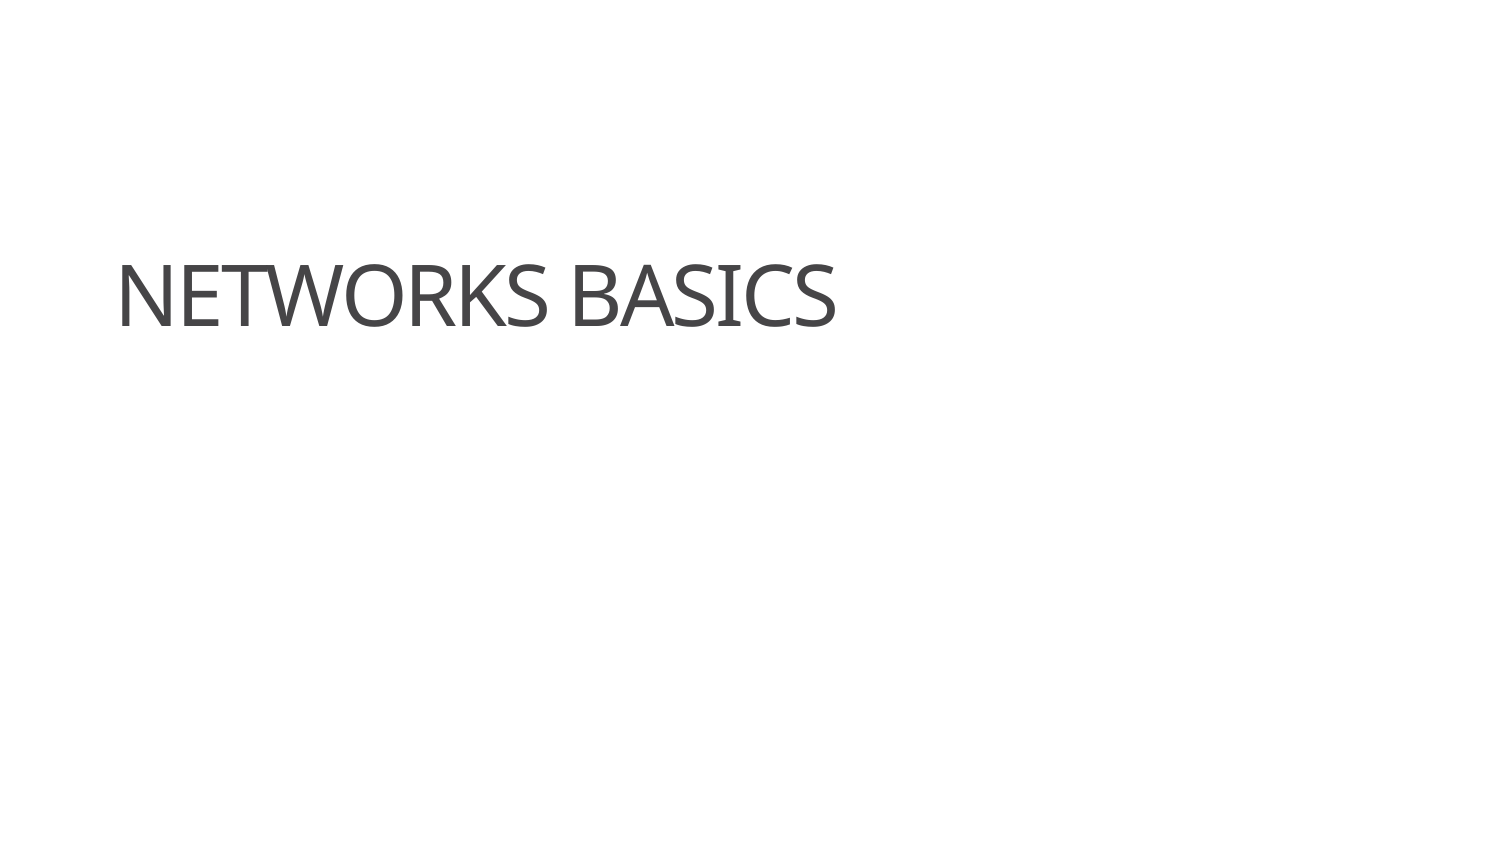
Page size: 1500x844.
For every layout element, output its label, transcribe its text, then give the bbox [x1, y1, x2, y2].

list NETWORKS BASICS [103, 255, 1238, 352]
